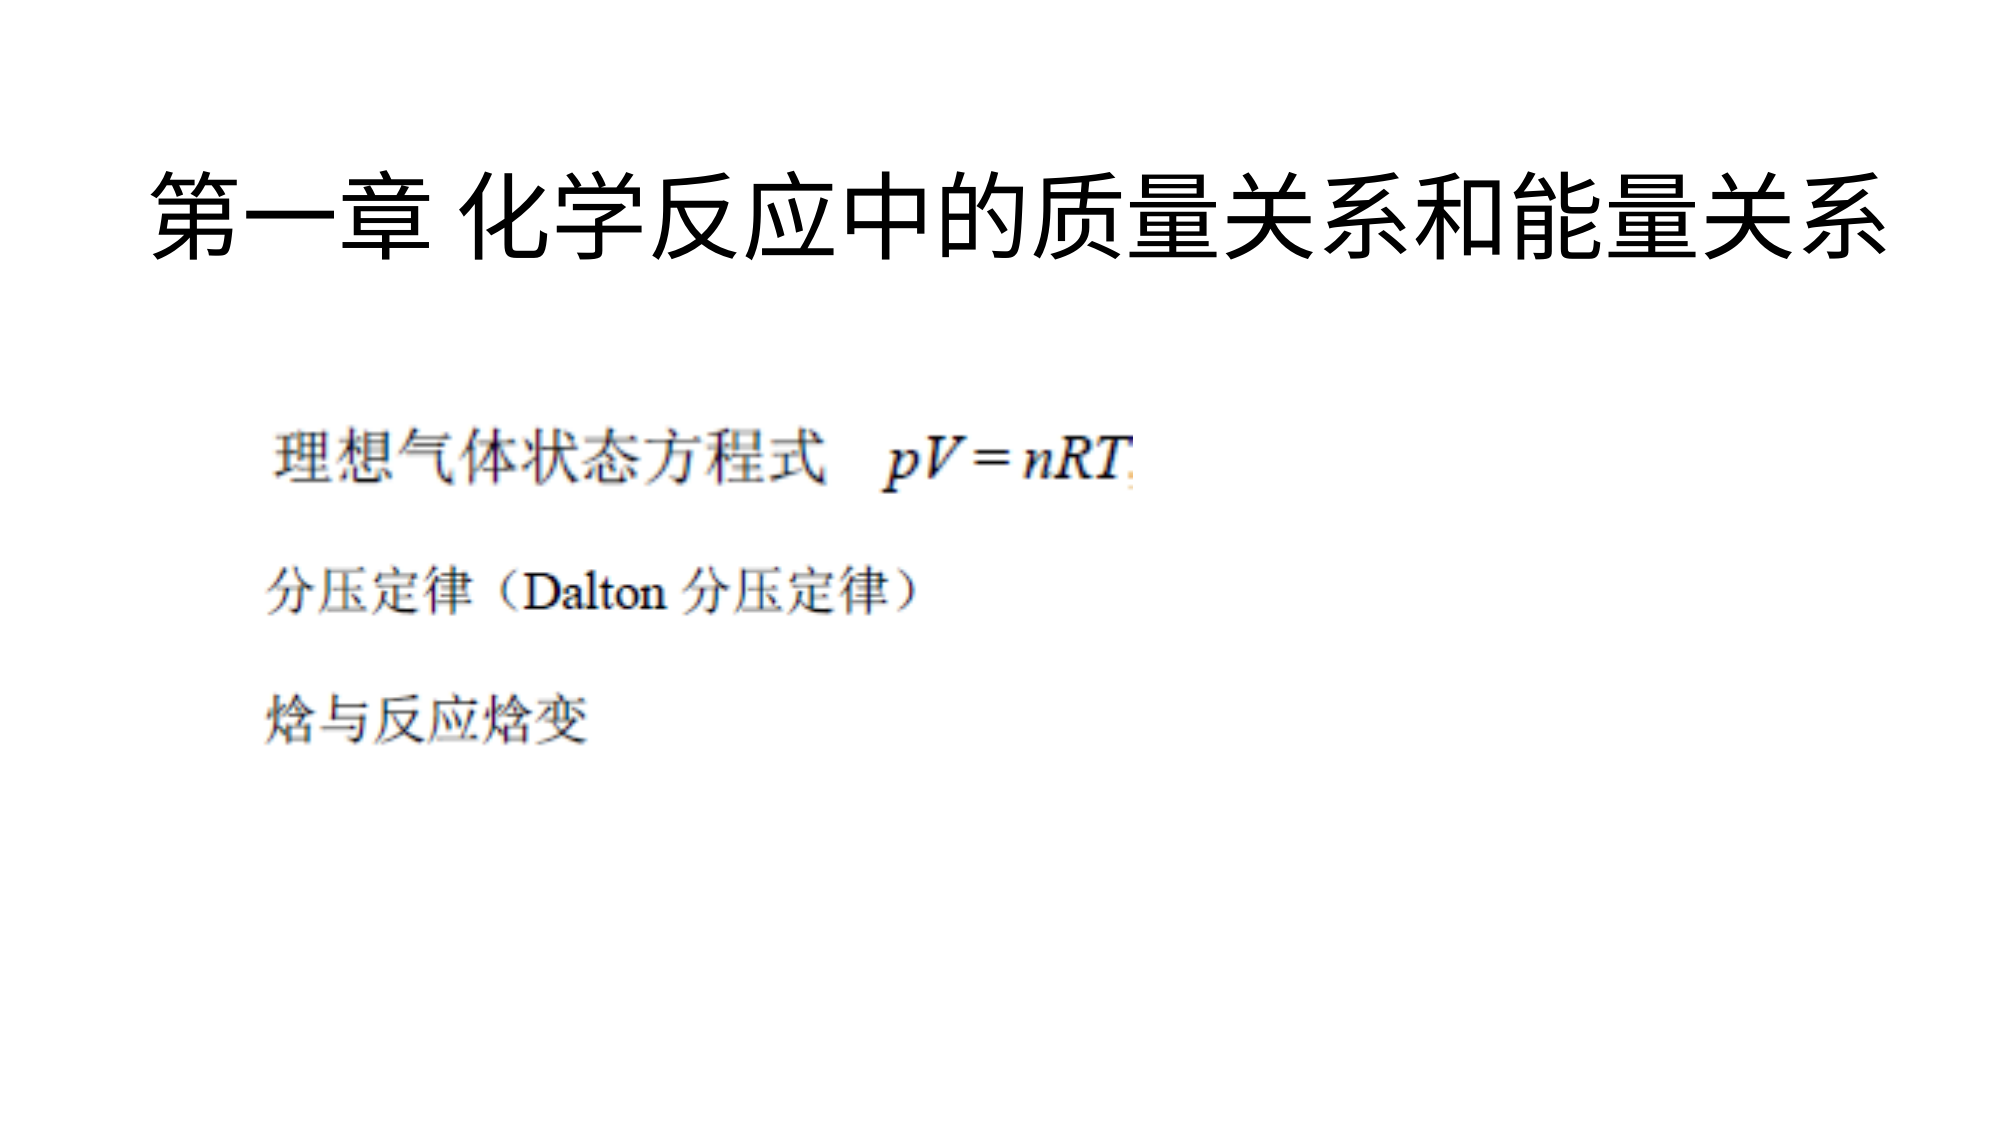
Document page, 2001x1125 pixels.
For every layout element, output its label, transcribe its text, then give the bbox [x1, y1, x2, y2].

picture [253, 665, 613, 758]
picture [253, 377, 1133, 501]
text_box 第一章 化学反应中的质量关系和能量关系 [132, 148, 1936, 279]
picture [254, 544, 934, 631]
